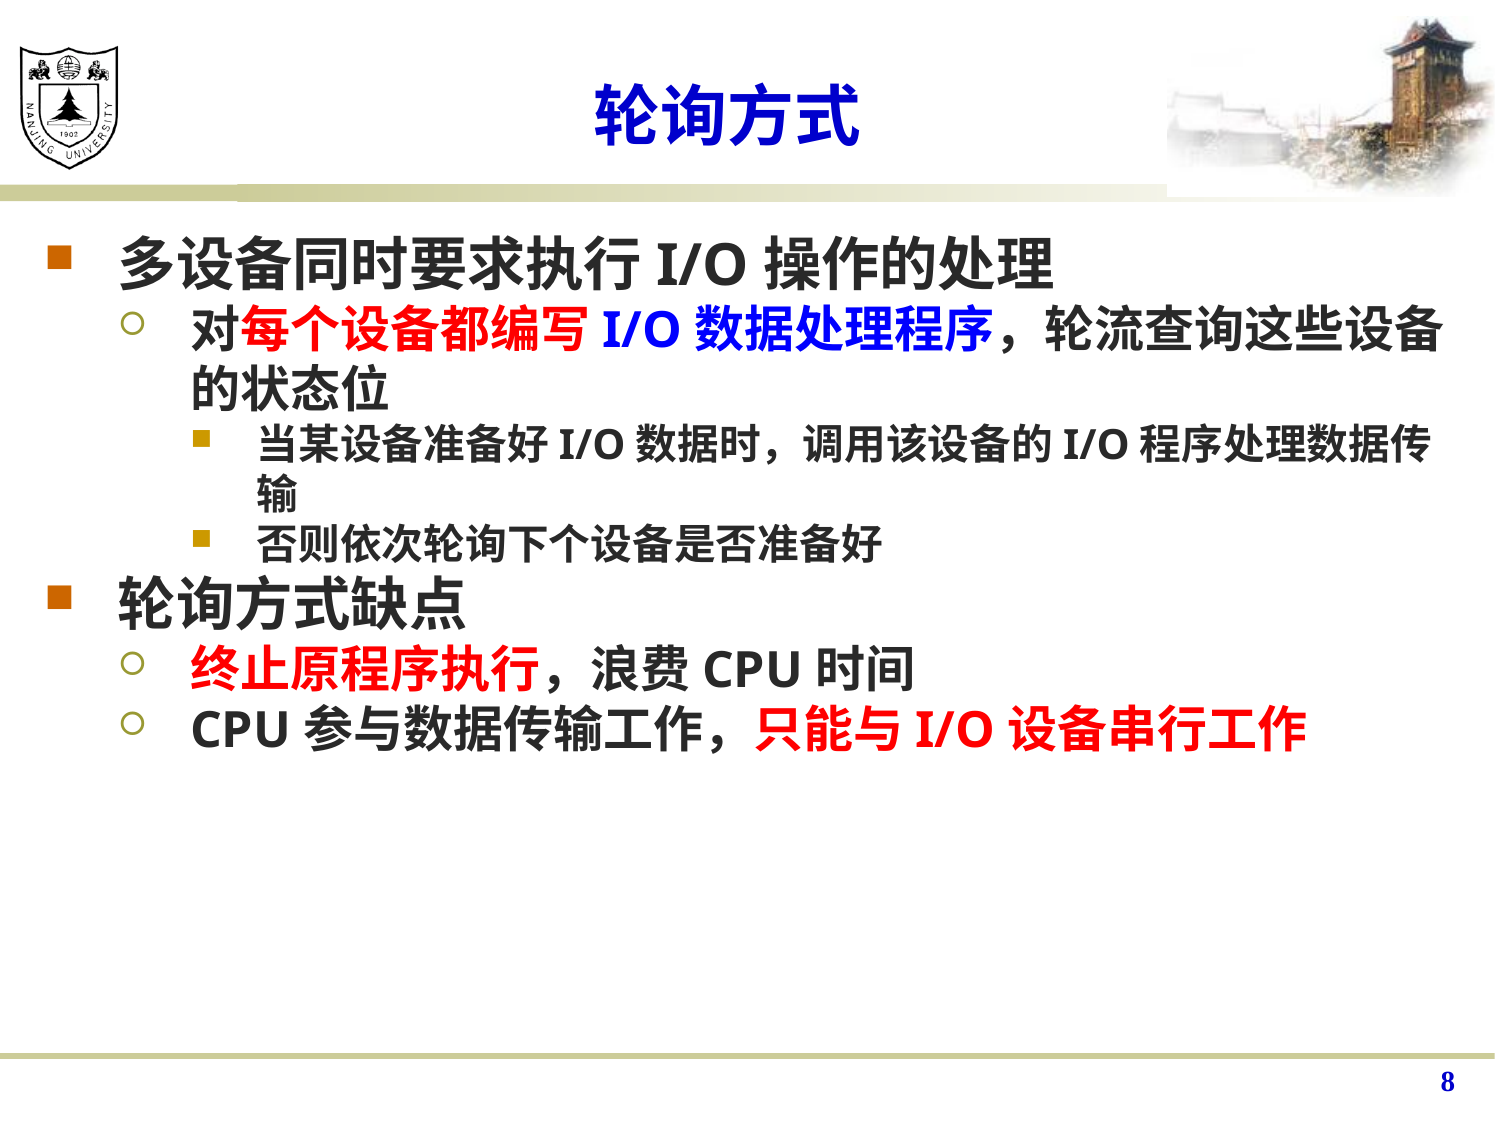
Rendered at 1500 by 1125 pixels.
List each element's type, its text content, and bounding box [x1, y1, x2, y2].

picture [0, 1053, 1495, 1059]
picture [1167, 16, 1495, 197]
list 多设备同时要求执行I/O操作的处理 对每个设备都编写I/O数据处理程序，轮流查询这些设备的状态位 当某设备准备好I/O数据时，调用该设备的I/O程序处理数据传输 否则依次轮询下个设备是否准备好 轮询方式缺点 终止原程序执行，浪费CPU时间 CPU参与数据传输工作，只能与I/O设备串行工作 [29, 219, 1483, 1035]
picture [14, 42, 124, 173]
title 轮询方式 [123, 66, 1331, 161]
slide_number 8 [1399, 1054, 1496, 1125]
